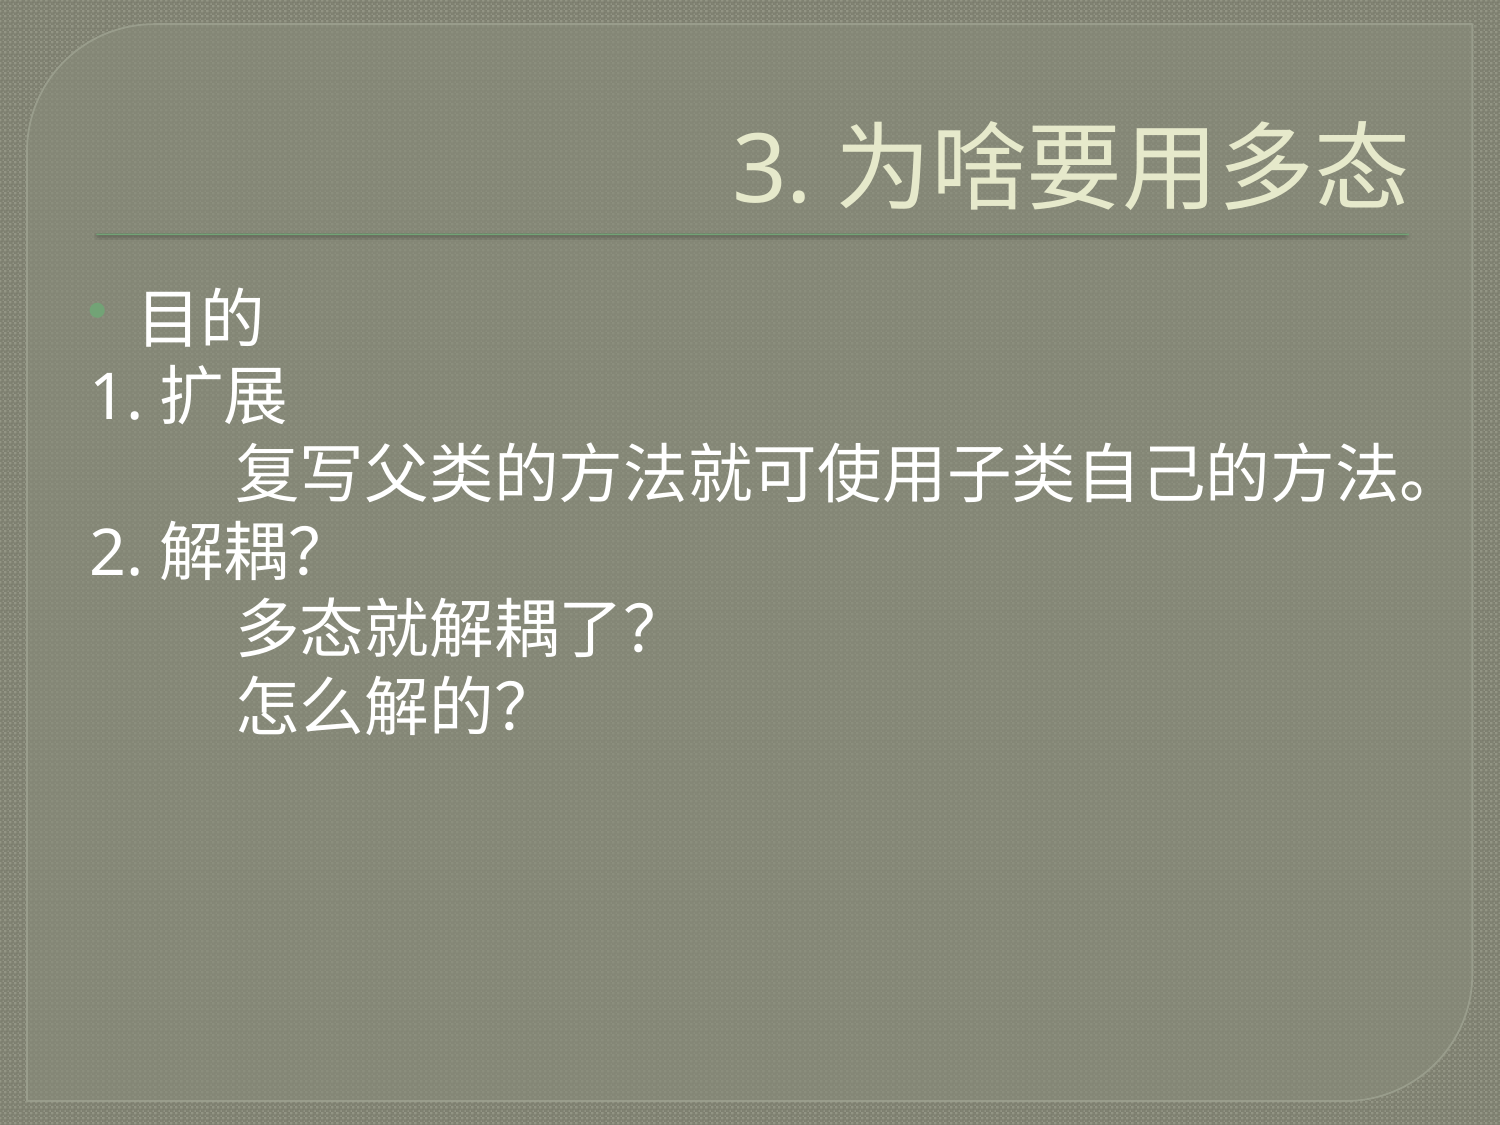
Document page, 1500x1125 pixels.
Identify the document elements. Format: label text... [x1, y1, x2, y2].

title 3.为啥要用多态 [75, 41, 1425, 230]
list 目的 1.扩展 复写父类的方法就可使用子类自己的方法。 2.解耦？ 多态就解耦了？ 怎么解的？ [75, 270, 1425, 1013]
